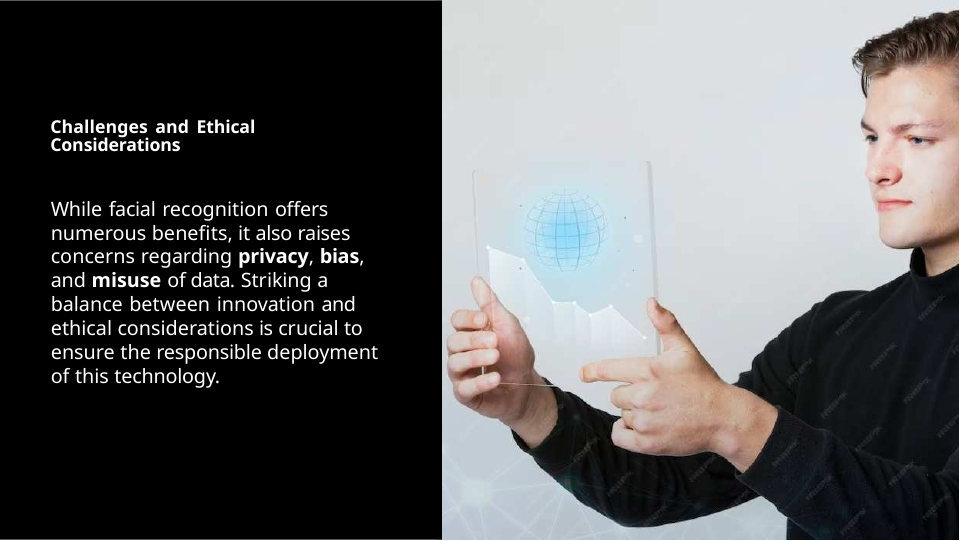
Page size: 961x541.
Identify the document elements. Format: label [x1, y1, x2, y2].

text_box [0, 0, 960, 541]
